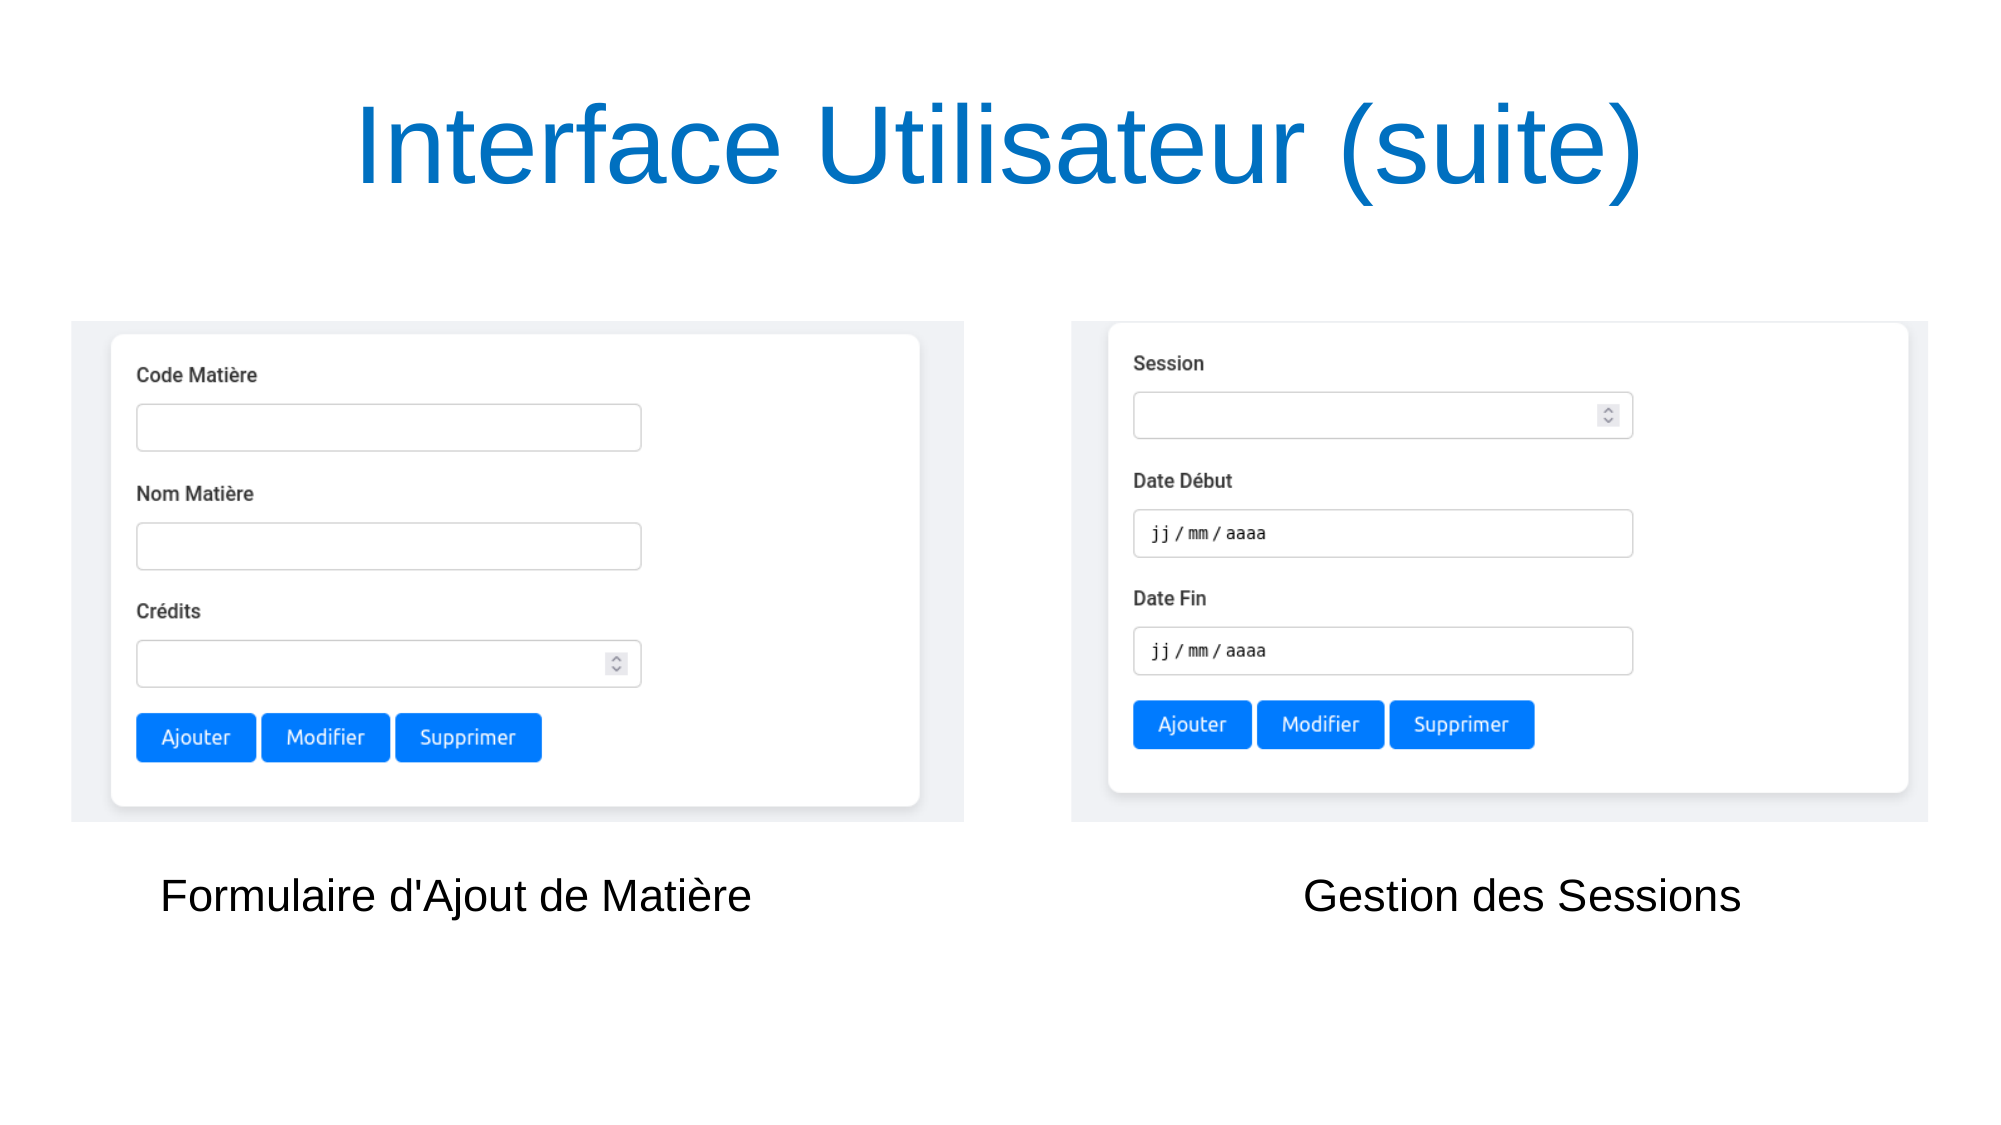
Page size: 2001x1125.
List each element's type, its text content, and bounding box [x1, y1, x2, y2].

title Interface Utilisateur (suite) [99, 44, 1900, 233]
text_box Formulaire d'Ajout de Matière [142, 857, 786, 930]
picture [1071, 321, 1929, 822]
picture [71, 321, 965, 822]
text_box Gestion des Sessions [1285, 857, 1857, 930]
